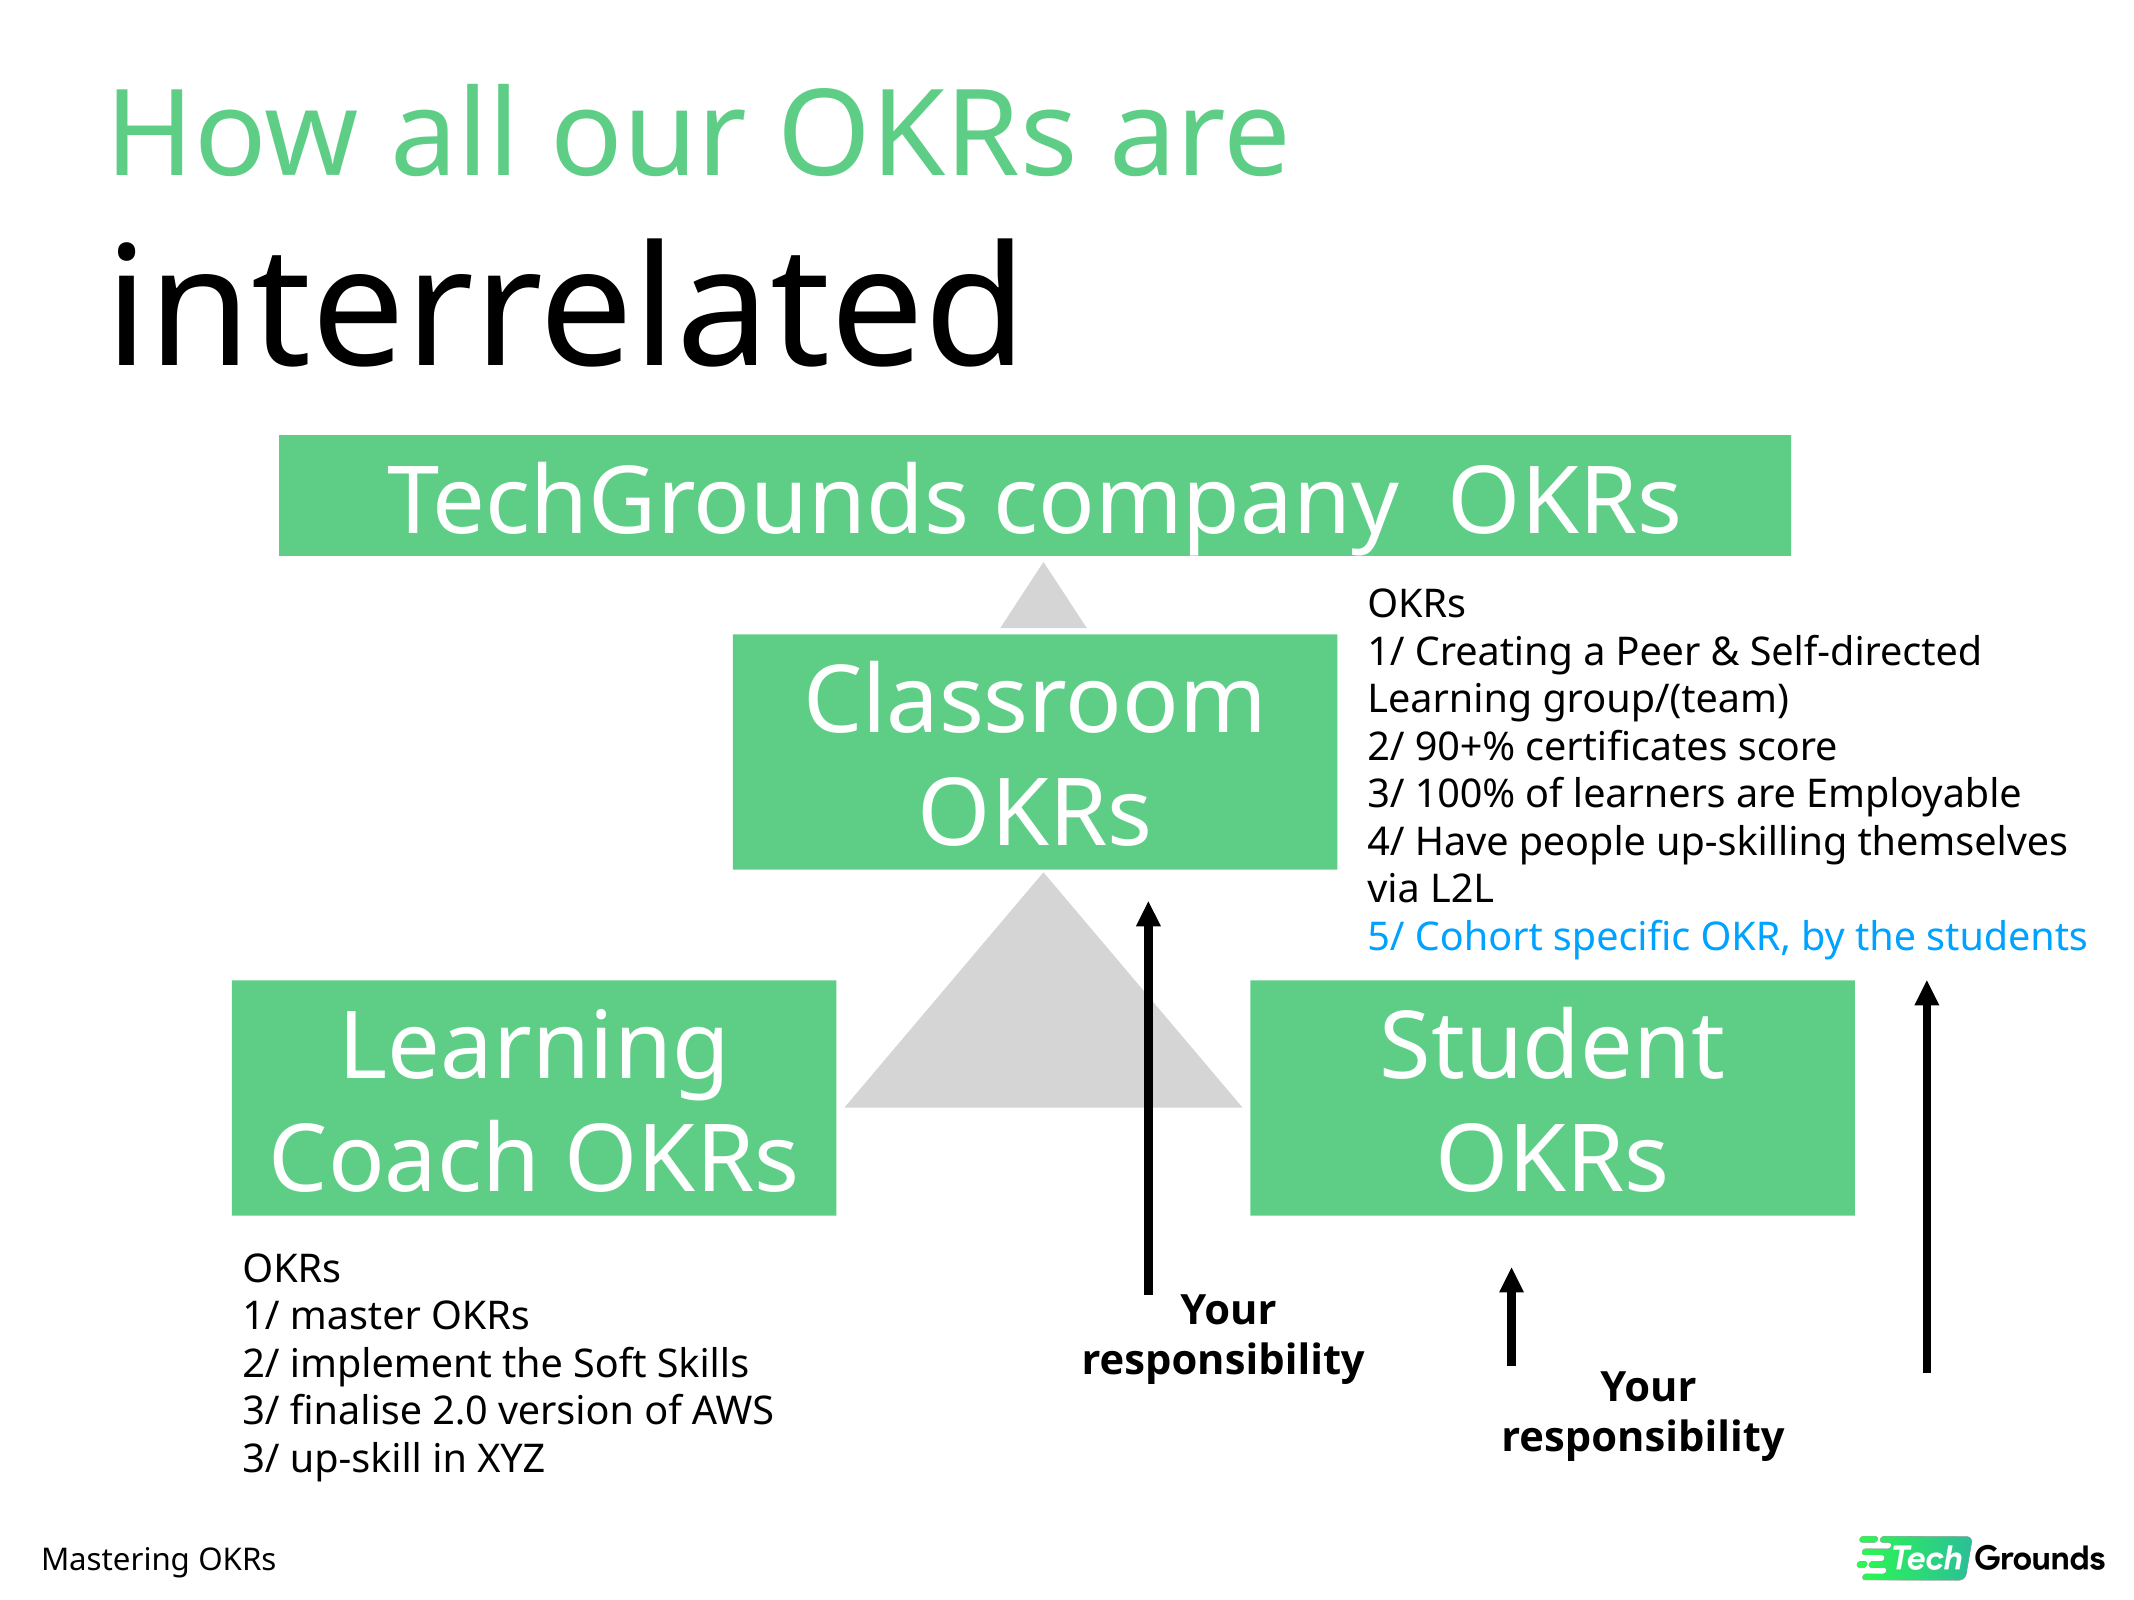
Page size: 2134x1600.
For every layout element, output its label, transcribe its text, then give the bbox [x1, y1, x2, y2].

text_box TechGrounds company OKRs [279, 435, 1792, 556]
text_box [844, 872, 1144, 1108]
text_box Classroom OKRs [732, 634, 1338, 870]
text_box Your responsibility [1454, 1379, 1843, 1440]
text_box [1153, 1001, 1243, 1108]
text_box Mastering OKRs [36, 1531, 310, 1585]
title How all our OKRs are interrelated [97, 46, 1919, 404]
text_box OKRs 1/ Creating a Peer & Self-directed Learning group/(team) 2/ 90+% certificates score 3/ 100% of learners are Employable 4/ Have people up-skilling themselves via L2L 5/ Cohort specific OKR, by the students [1363, 572, 2104, 965]
text_box Your responsibility [1034, 1303, 1423, 1363]
text_box Learning Coach OKRs [231, 980, 837, 1216]
picture [1853, 1524, 2108, 1592]
text_box [1000, 561, 1087, 629]
text_box OKRs 1/ master OKRs 2/ implement the Soft Skills 3/ finalise 2.0 version of AWS 3/ up-skill in XYZ [237, 1237, 964, 1486]
text_box Student OKRs [1250, 980, 1855, 1216]
